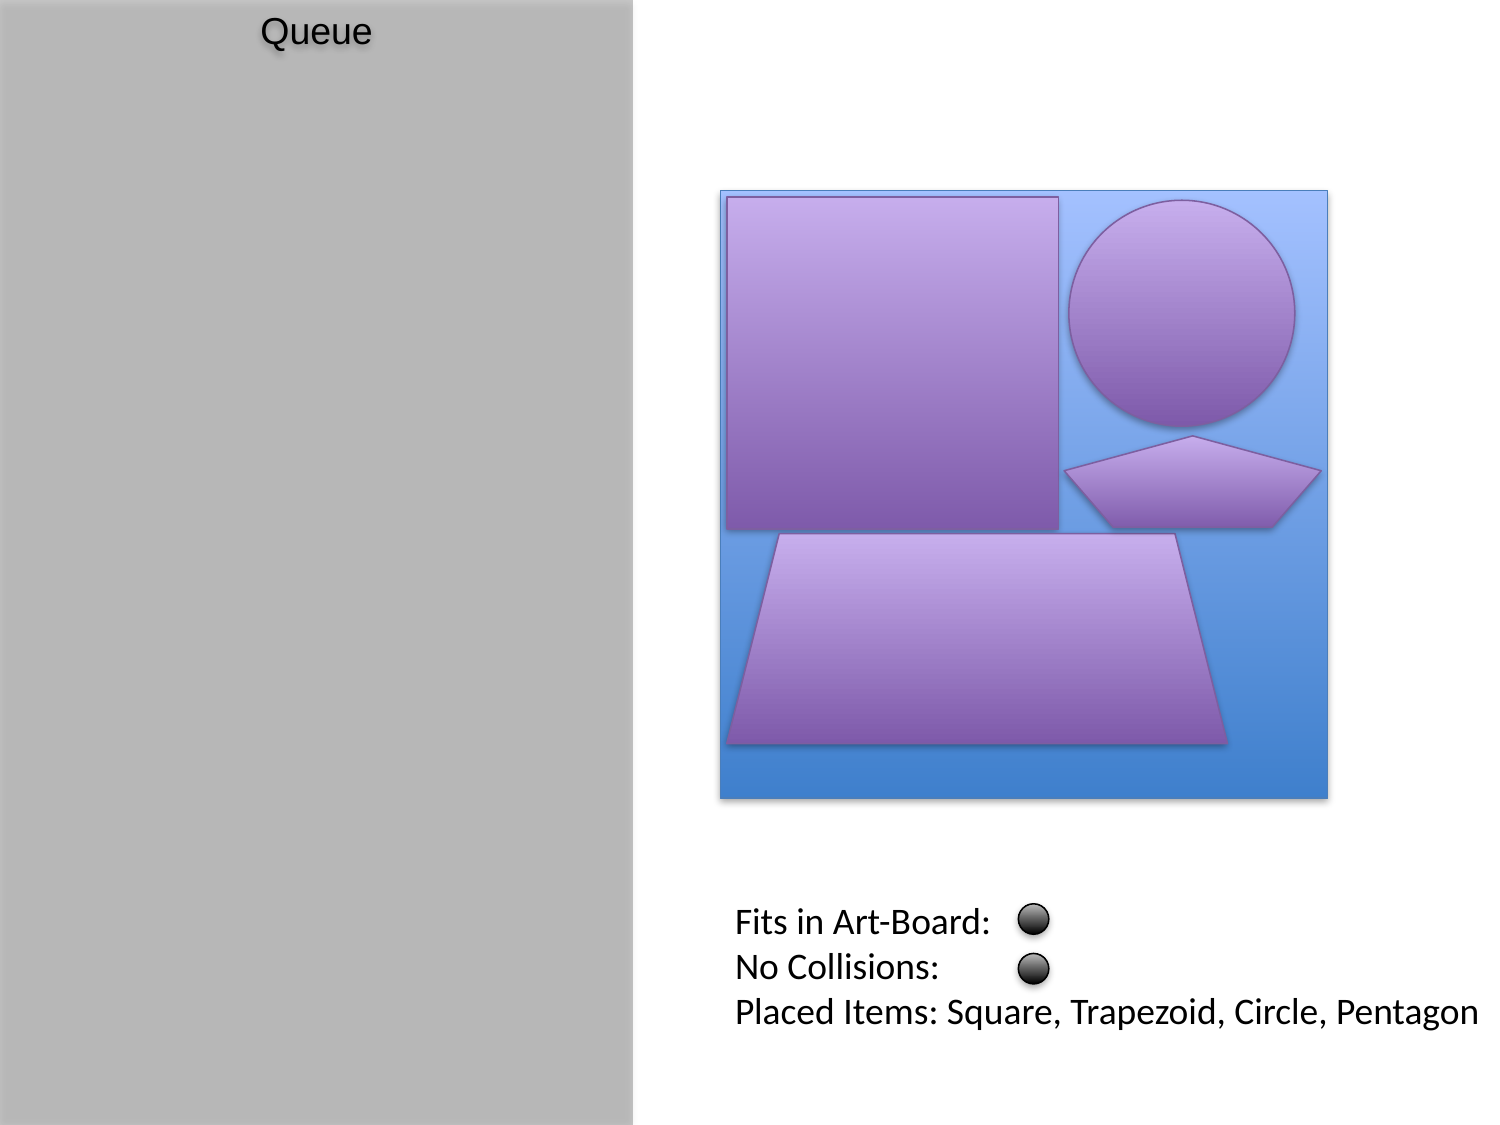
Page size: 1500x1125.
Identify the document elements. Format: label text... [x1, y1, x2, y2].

text_box [1017, 903, 1050, 936]
text_box [726, 196, 1059, 530]
text_box Fits in Art-Board: No Collisions: Placed Items: Square, Trapezoid, Circle, Pentagon [720, 889, 1500, 1040]
text_box [725, 532, 1229, 745]
text_box [1068, 199, 1296, 427]
text_box Queue [0, 0, 634, 1125]
text_box [1063, 435, 1322, 528]
text_box [1017, 952, 1050, 985]
text_box [720, 190, 1328, 799]
